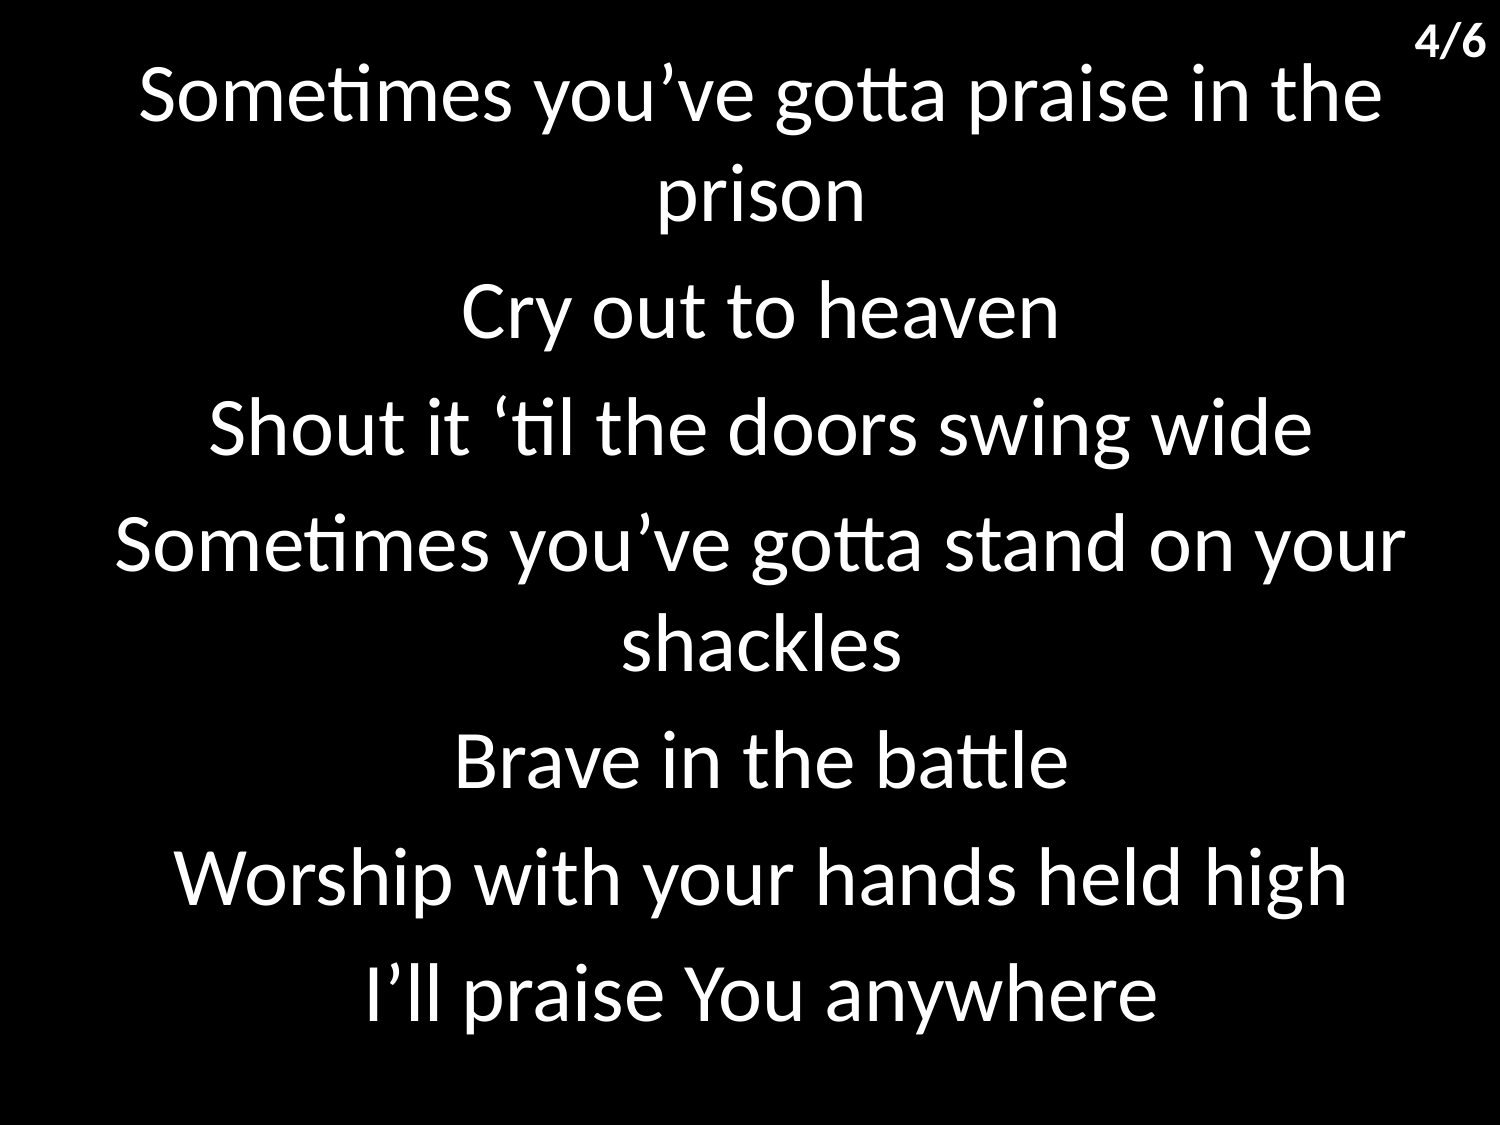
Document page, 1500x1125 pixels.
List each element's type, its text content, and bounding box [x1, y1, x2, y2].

subtitle Sometimes you’ve gotta praise in the prison Cry out to heaven Shout it ‘til the doors swing wide Sometimes you’ve gotta stand on your shackles Brave in the battle Worship with your hands held high I’ll praise You anywhere [53, 30, 1471, 1094]
text_box 4/6 [1399, 0, 1500, 75]
